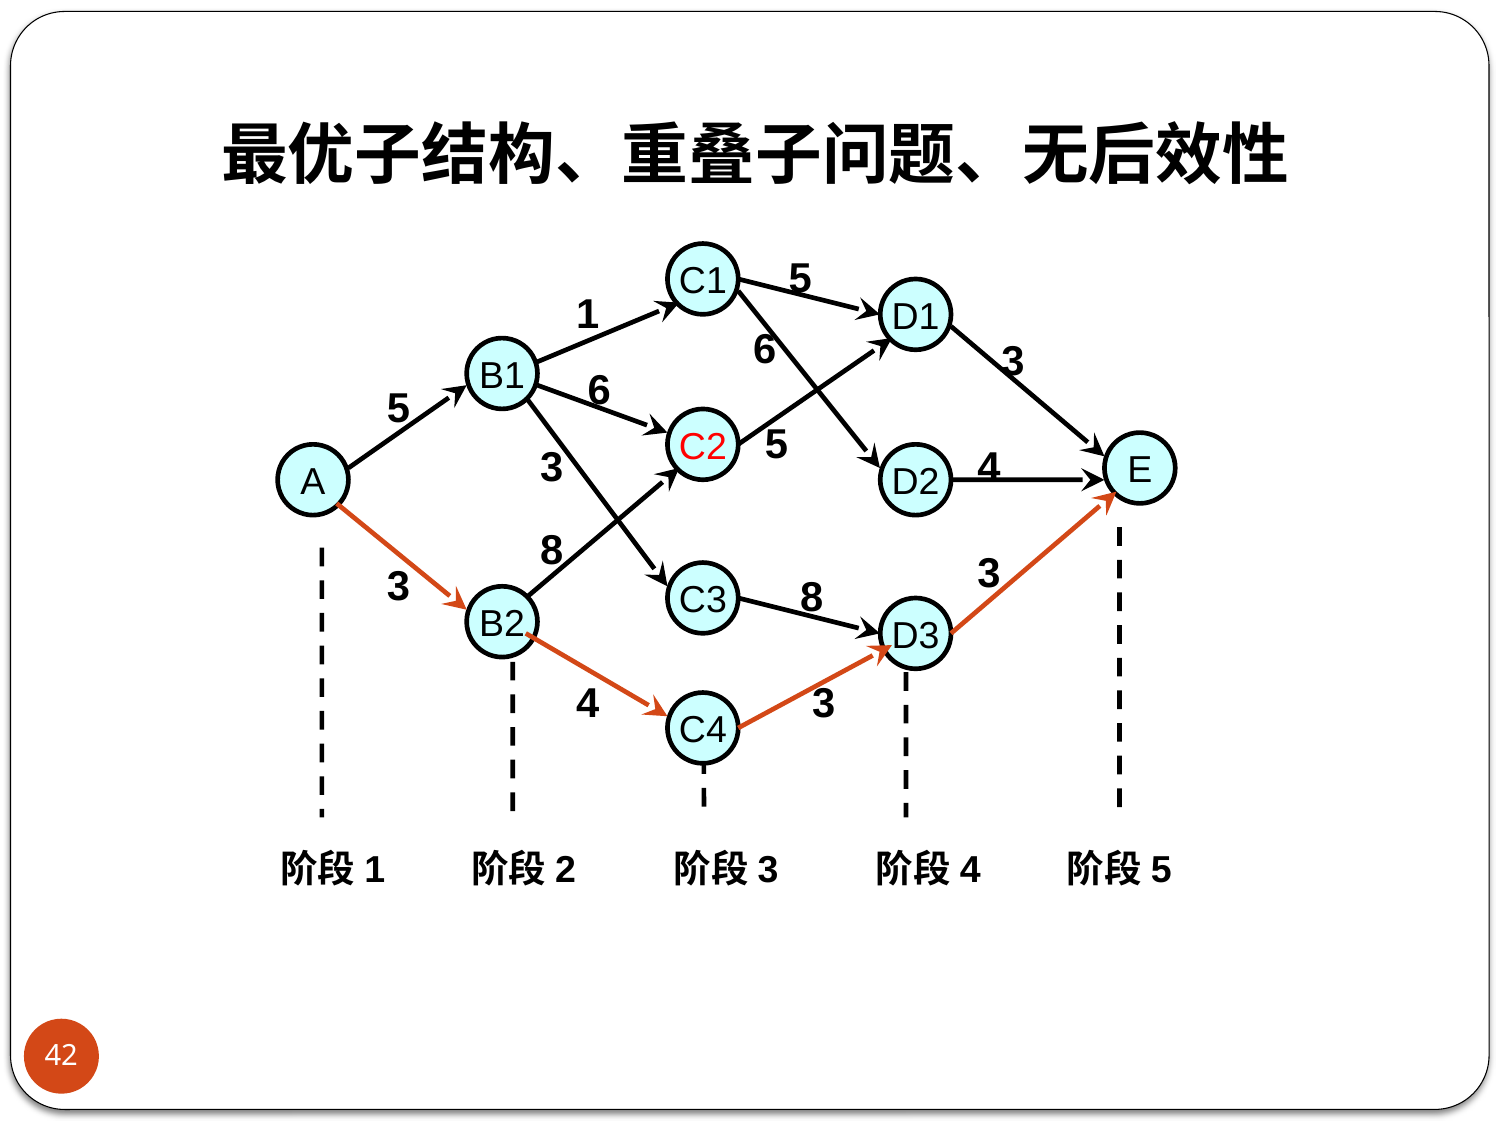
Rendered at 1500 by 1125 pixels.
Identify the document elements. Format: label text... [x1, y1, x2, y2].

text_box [265, 243, 1188, 899]
slide_number 42 [23, 1018, 99, 1094]
text_box 最优子结构、重叠子问题、无后效性 [206, 104, 1329, 199]
